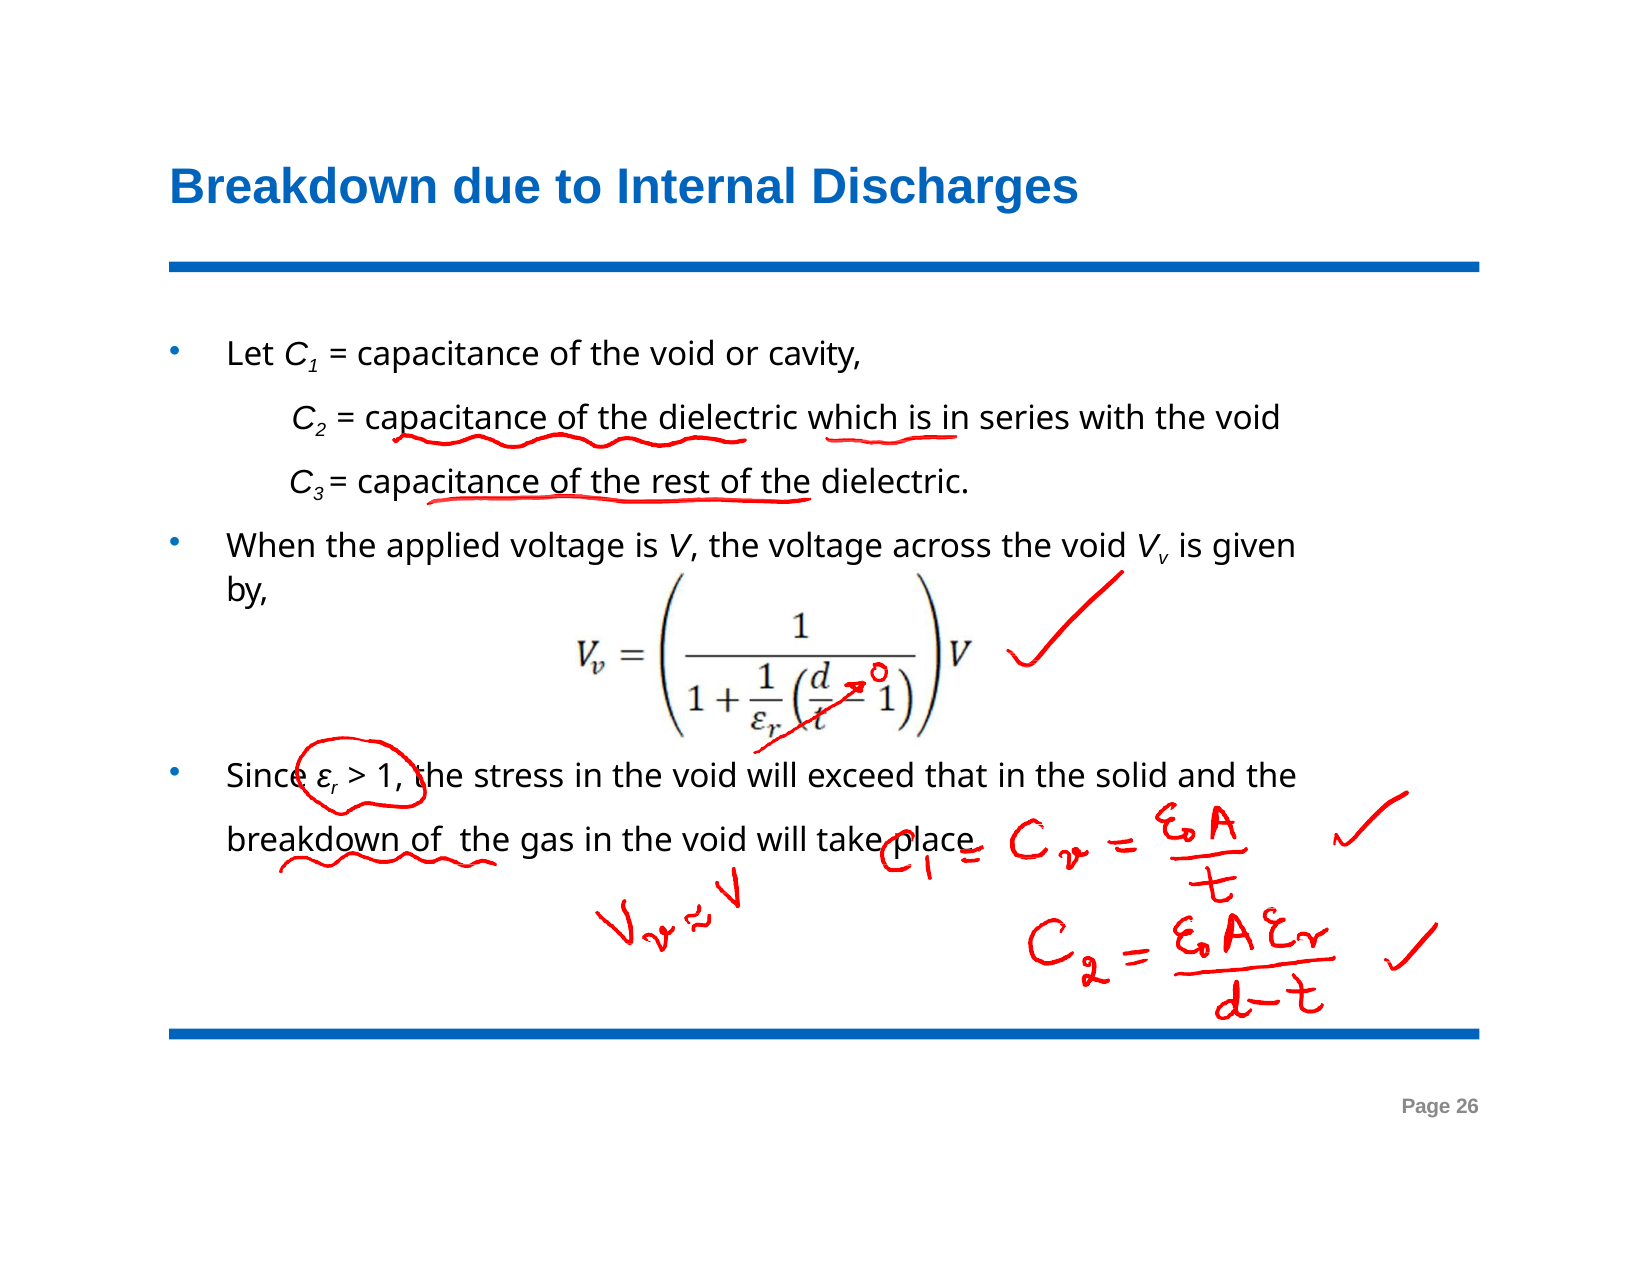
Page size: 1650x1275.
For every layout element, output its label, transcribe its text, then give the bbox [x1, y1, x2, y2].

title Breakdown due to Internal Discharges [167, 151, 1083, 310]
picture [1010, 818, 1090, 871]
picture [684, 866, 740, 933]
slide_number Page 26 [1399, 1092, 1487, 1275]
picture [959, 844, 984, 863]
picture [880, 829, 932, 880]
picture [595, 899, 675, 952]
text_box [574, 569, 975, 754]
picture [1028, 918, 1110, 987]
picture [279, 851, 498, 873]
picture [294, 736, 427, 817]
text_box Since εr > 1, the stress in the void will exceed that in the solid and the breakdown of the gas in the void will take place. [162, 730, 1466, 858]
text_box [1125, 958, 1149, 966]
picture [1106, 837, 1138, 853]
text_box [825, 435, 957, 446]
text_box [426, 493, 812, 506]
text_box [1006, 570, 1125, 668]
picture [391, 432, 748, 450]
text_box [1122, 948, 1149, 956]
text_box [1154, 790, 1439, 1021]
text_box Let C1 = capacitance of the void or cavity, C2 = capacitance of the dielectric which is in series with the void C3 = capacitance of the rest of the dielectric. When the applied voltage is V, the voltage across the void Vv is given by, [160, 310, 1309, 608]
